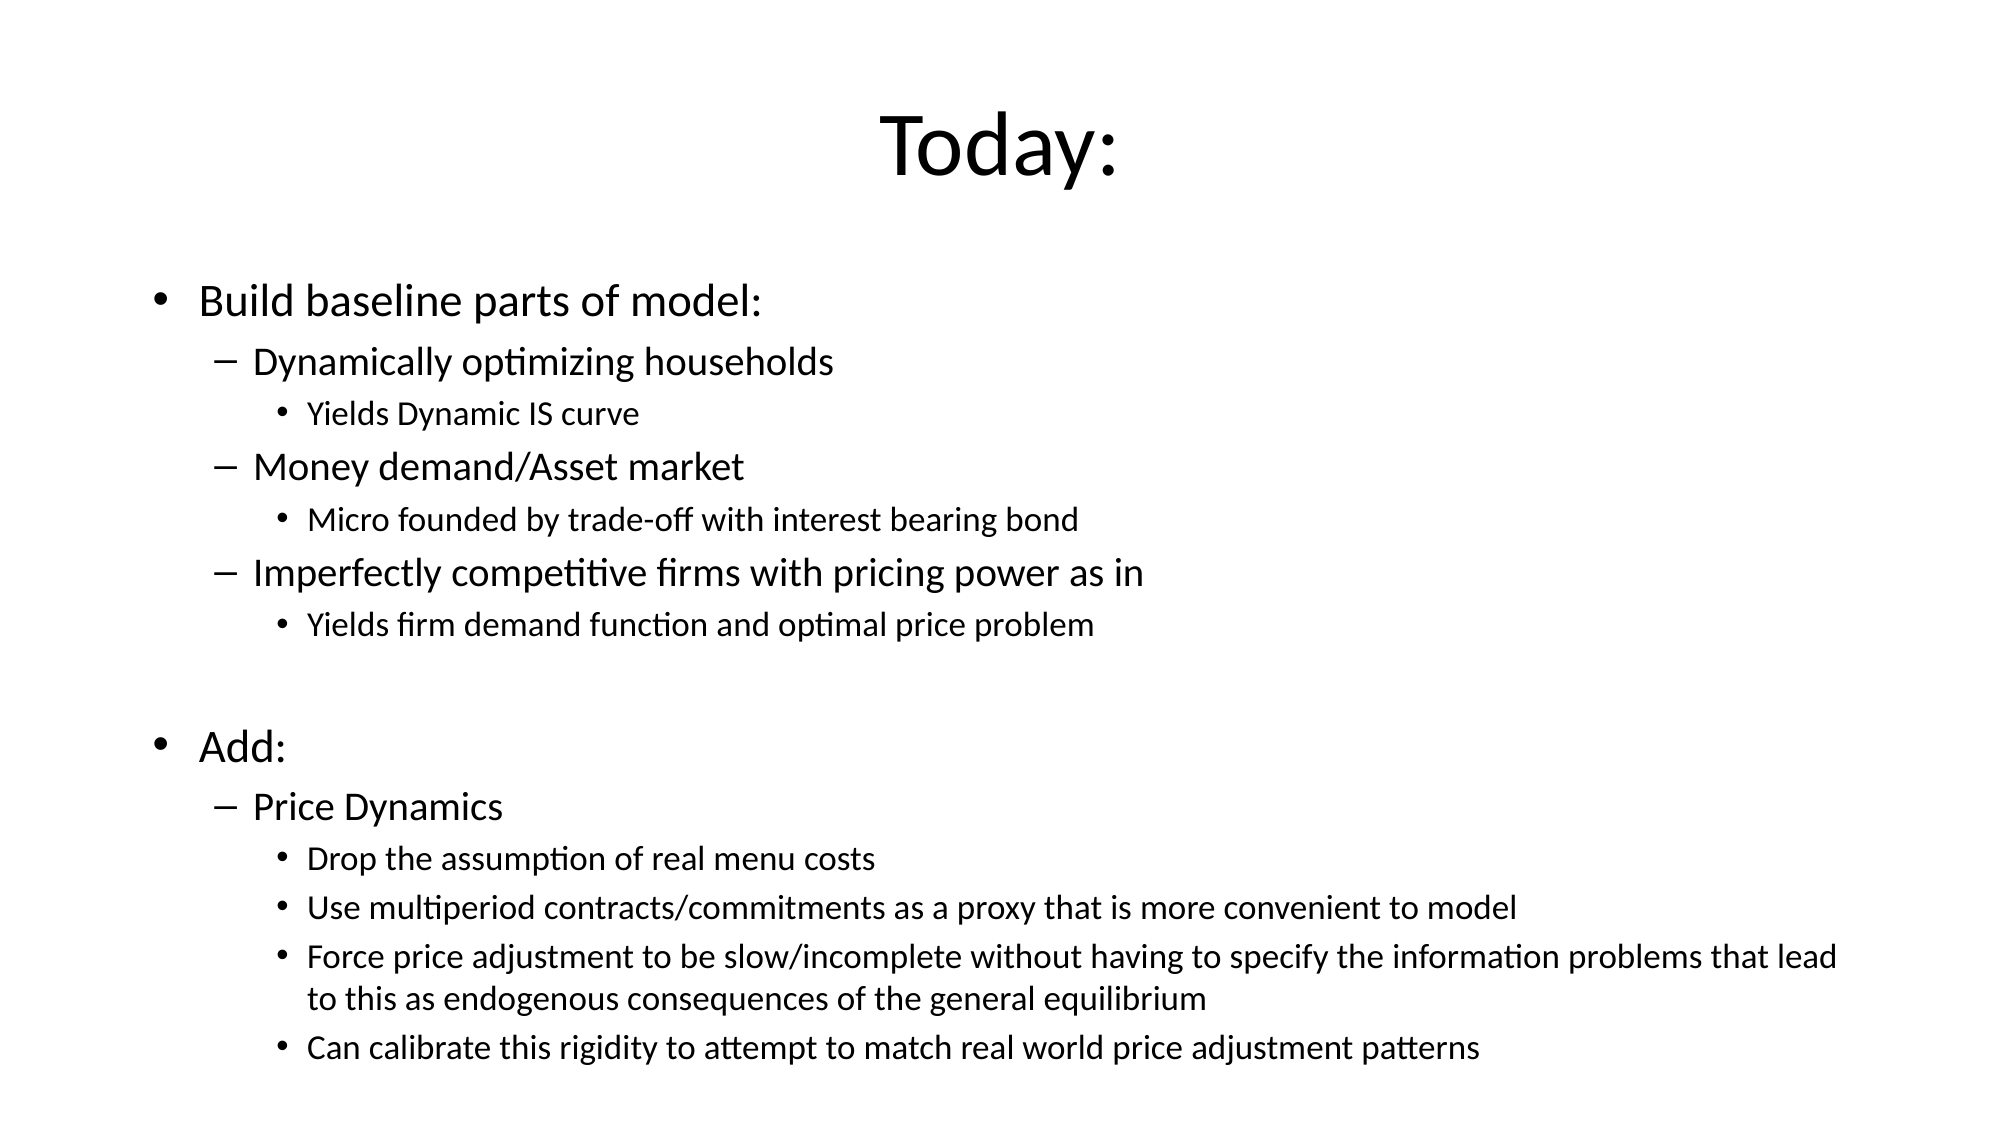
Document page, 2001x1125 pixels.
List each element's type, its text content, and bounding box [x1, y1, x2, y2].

list Build baseline parts of model: Dynamically optimizing households Yields Dynamic IS curve Money demand/Asset market Micro founded by trade-off with interest bearing bond Imperfectly competitive firms with pricing power as in Yields firm demand function and optimal price problem Add: Price Dynamics Drop the assumption of real menu costs Use multiperiod contracts/commitments as a proxy that is more convenient to model Force price adjustment to be slow/incomplete without having to specify the information problems that lead to this as endogenous consequences of the general equilibrium Can calibrate this rigidity to attempt to match real world price adjustment patterns [137, 262, 1875, 1083]
title Today: [99, 45, 1900, 233]
